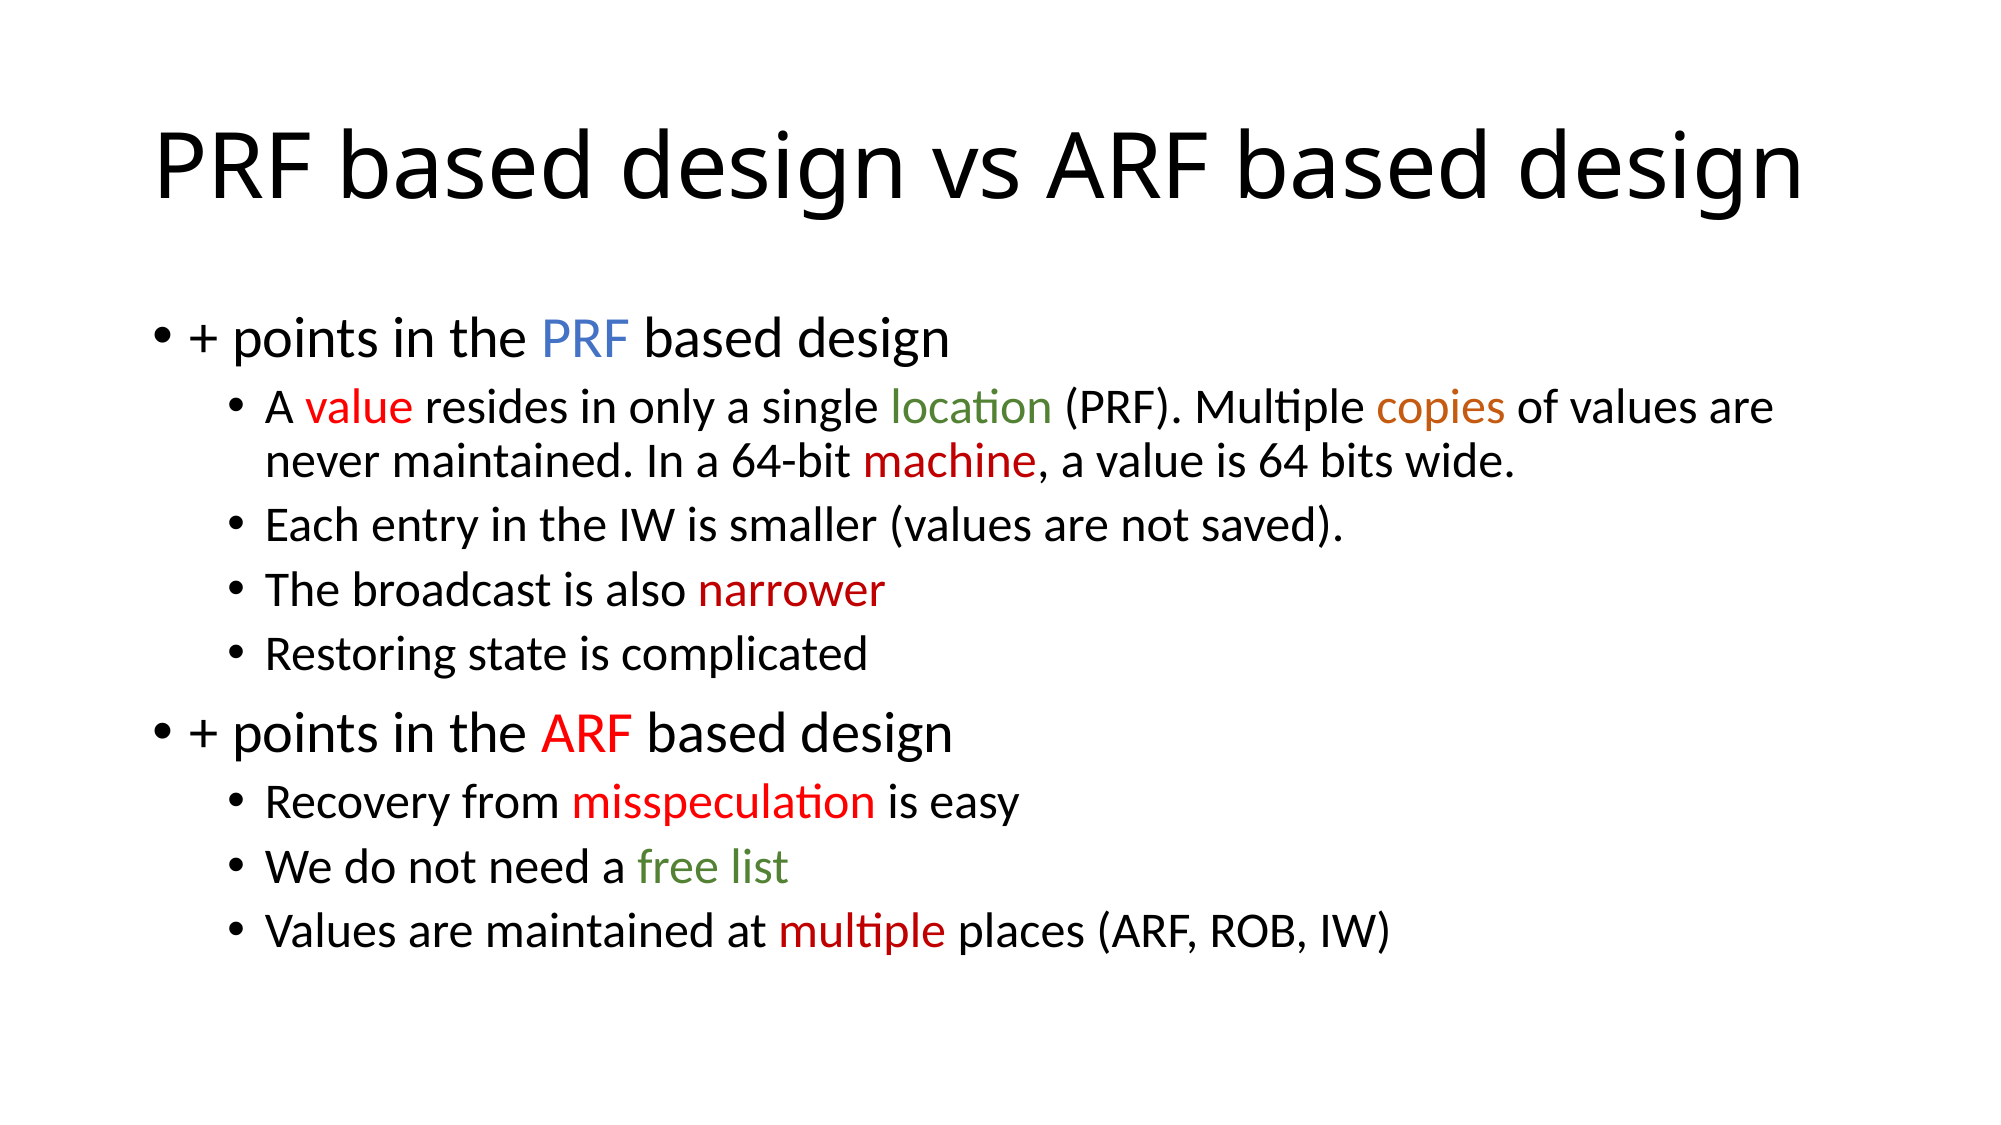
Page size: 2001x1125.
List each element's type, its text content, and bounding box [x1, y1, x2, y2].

title PRF based design vs ARF based design [137, 59, 1863, 278]
list + points in the PRF based design A value resides in only a single location (PRF). Multiple copies of values are never maintained. In a 64-bit machine, a value is 64 bits wide. Each entry in the IW is smaller (values are not saved). The broadcast is also narrower Restoring state is complicated + points in the ARF based design Recovery from misspeculation is easy We do not need a free list Values are maintained at multiple places (ARF, ROB, IW) [137, 299, 1863, 1014]
